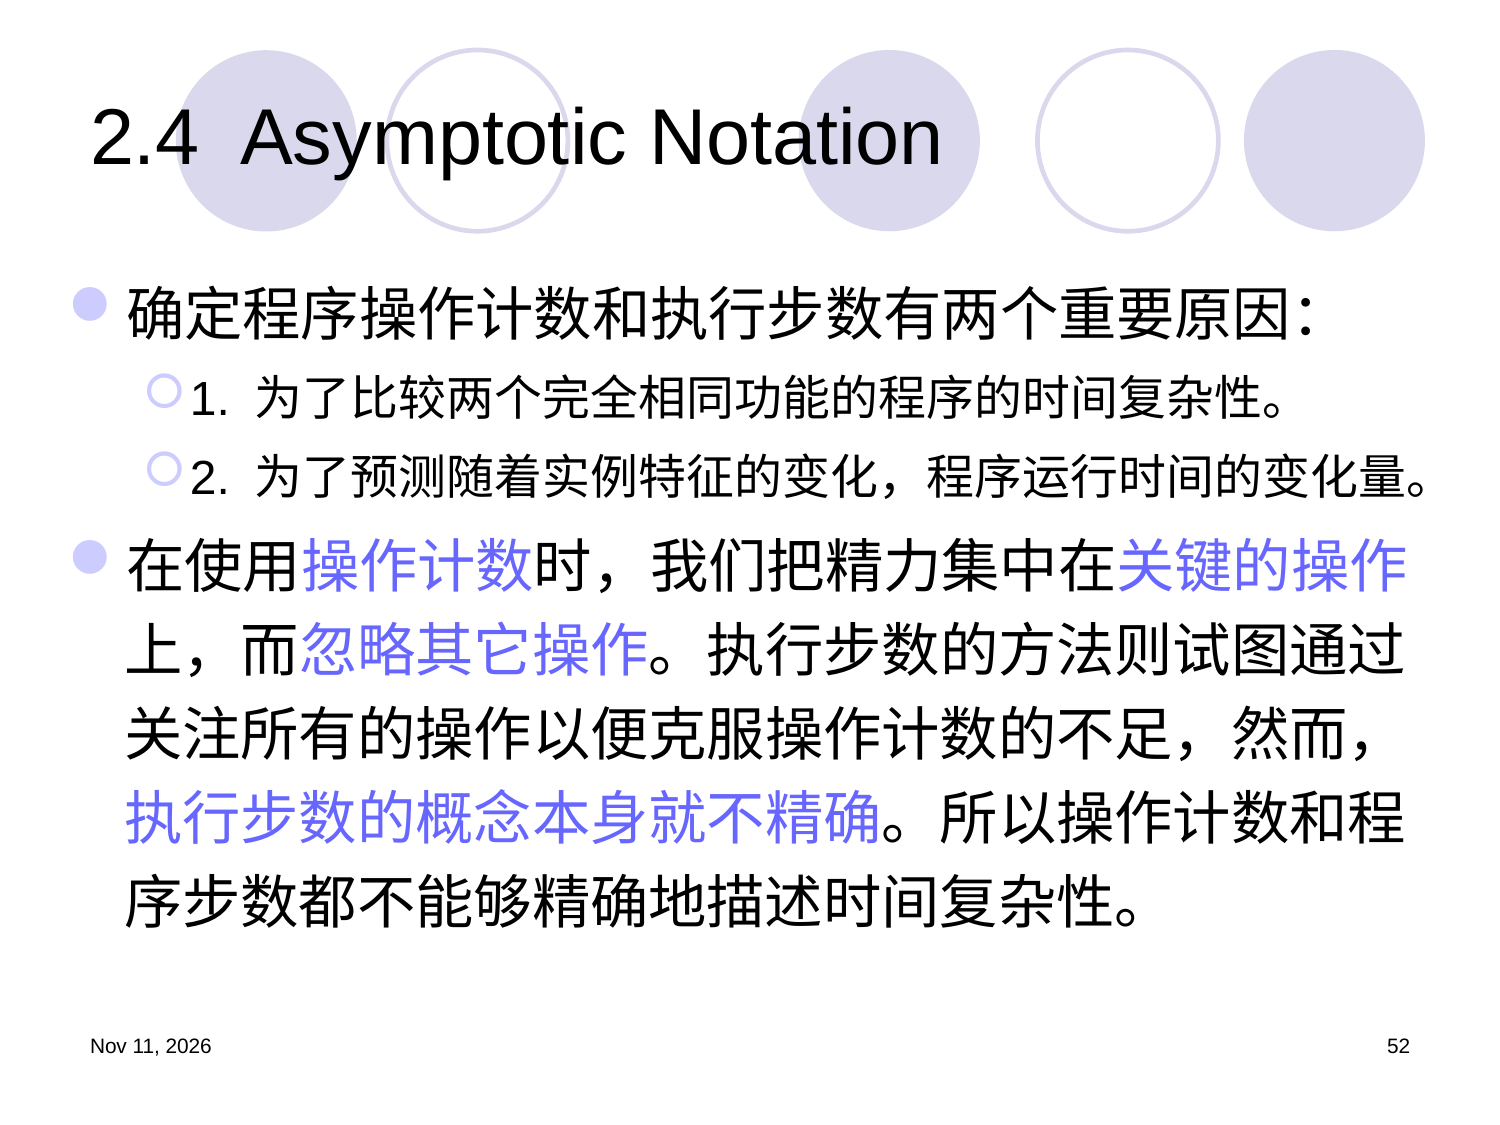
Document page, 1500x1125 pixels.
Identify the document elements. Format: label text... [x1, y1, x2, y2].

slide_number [74, 1024, 426, 1101]
slide_number 52 [1074, 1024, 1426, 1101]
list 确定程序操作计数和执行步数有两个重要原因： 1. 为了比较两个完全相同功能的程序的时间复杂性。 2. 为了预测随着实例特征的变化，程序运行时间的变化量。 在使用操作计数时，我们把精力集中在关键的操作上，而忽略其它操作。执行步数的方法则试图通过关注所有的操作以便克服操作计数的不足，然而，执行步数的概念本身就不精确。所以操作计数和程序步数都不能够精确地描述时间复杂性。 [52, 255, 1455, 935]
title 2.4 Asymptotic Notation [74, 44, 1426, 233]
